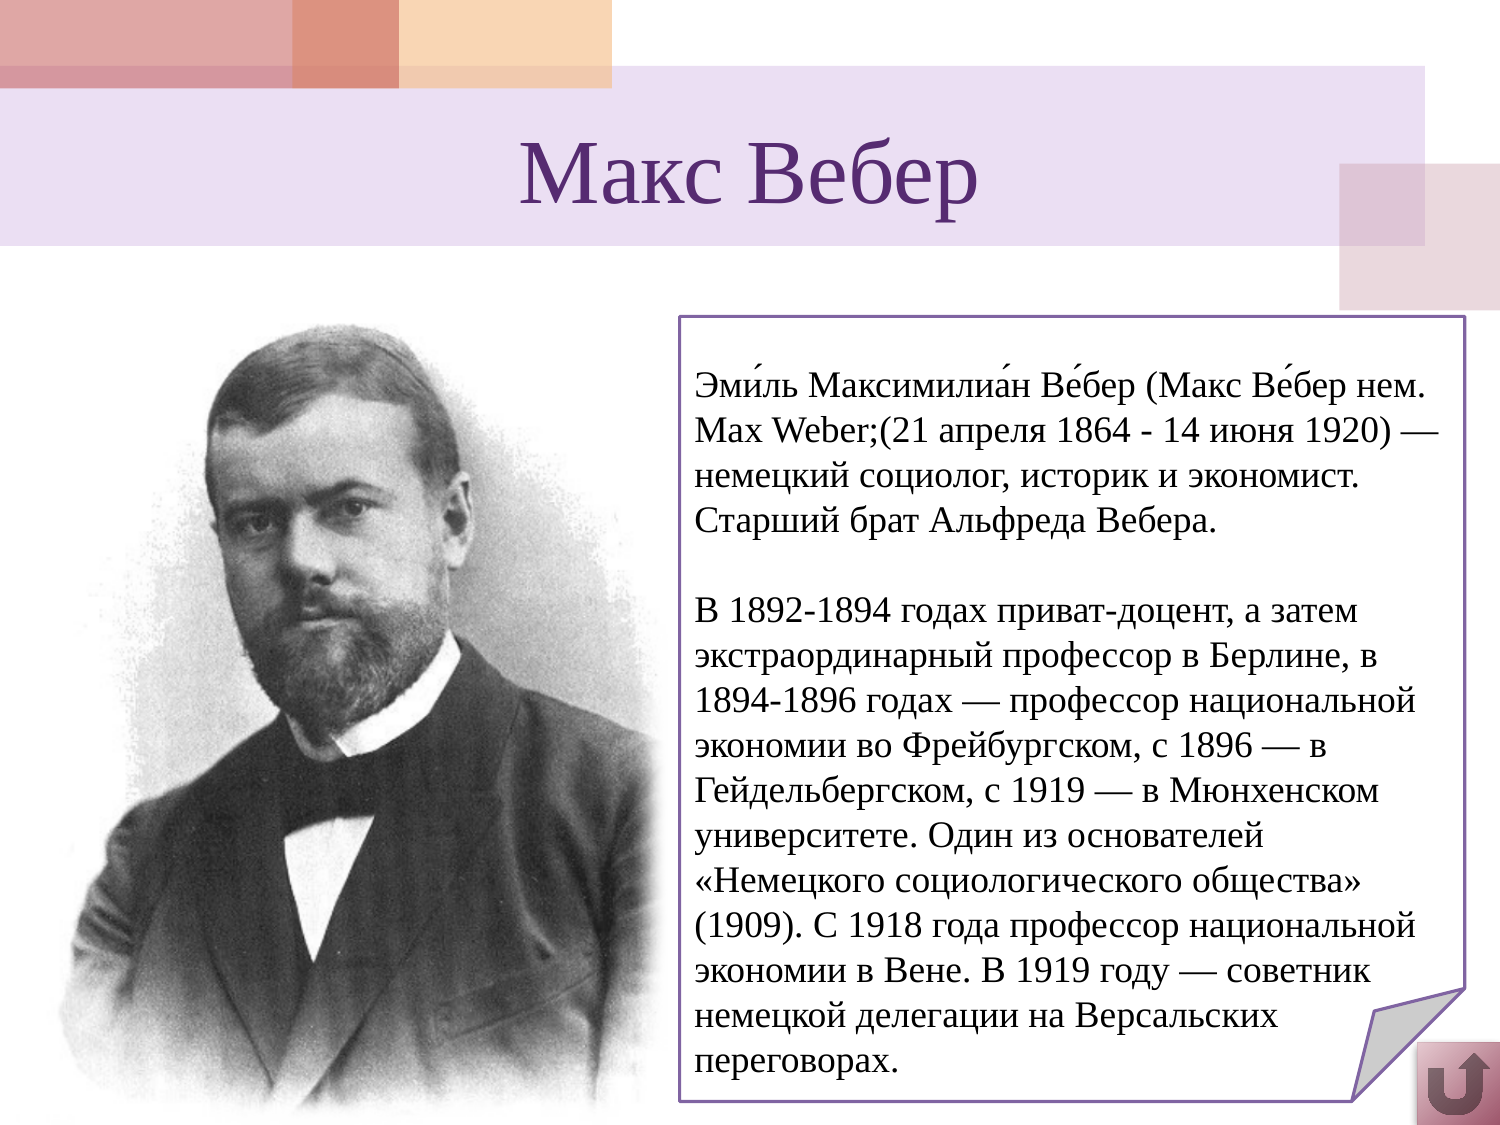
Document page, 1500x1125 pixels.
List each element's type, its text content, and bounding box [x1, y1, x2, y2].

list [9, 245, 669, 1125]
text_box Эми́ль Максимилиа́н Ве́бер (Макс Ве́бер нем. Max Weber;(21 апреля 1864 - 14 июня 1920) — немецкий социолог, историк и экономист. Старший брат Альфреда Вебера. В 1892-1894 годах приват-доцент, а затем экстраординарный профессор в Берлине, в 1894-1896 годах — профессор национальной экономии во Фрейбургском, с 1896 — в Гейдельбергском, с 1919 — в Мюнхенском университете. Один из основателей «Немецкого социологического общества» (1909). С 1918 года профессор национальной экономии в Вене. В 1919 году — советник немецкой делегации на Версальских переговорах. [678, 314, 1467, 1104]
title Макс Вебер [75, 88, 1425, 246]
text_box [1417, 1042, 1500, 1125]
